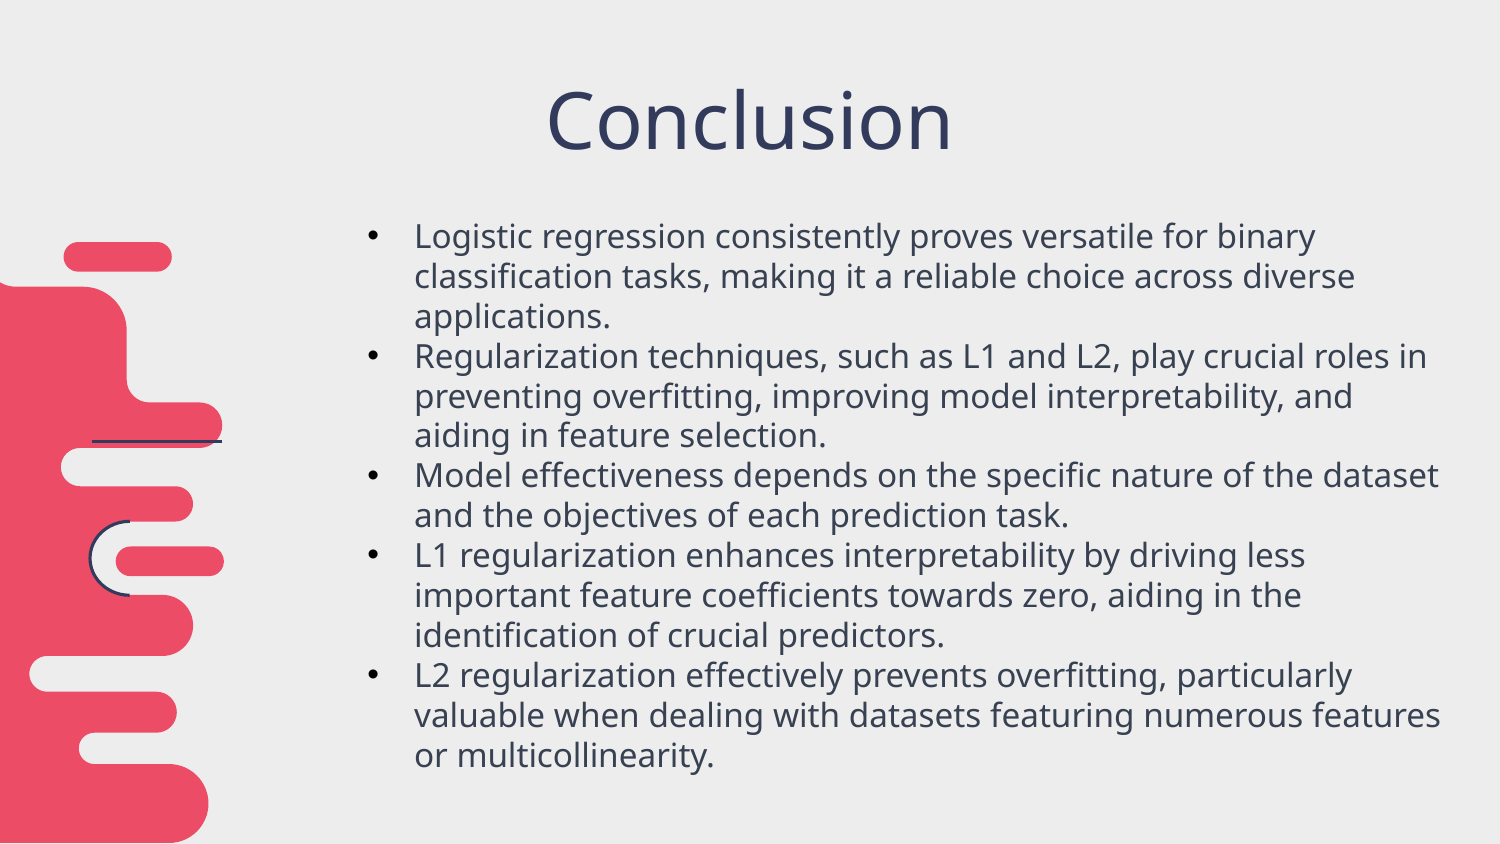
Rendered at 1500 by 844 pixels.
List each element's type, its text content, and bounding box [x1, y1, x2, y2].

title Conclusion [113, 55, 1387, 180]
text_box Logistic regression consistently proves versatile for binary classification tasks, making it a reliable choice across diverse applications. Regularization techniques, such as L1 and L2, play crucial roles in preventing overfitting, improving model interpretability, and aiding in feature selection. Model effectiveness depends on the specific nature of the dataset and the objectives of each prediction task. L1 regularization enhances interpretability by driving less important feature coefficients towards zero, aiding in the identification of crucial predictors. L2 regularization effectively prevents overfitting, particularly valuable when dealing with datasets featuring numerous features or multicollinearity. [352, 207, 1465, 782]
